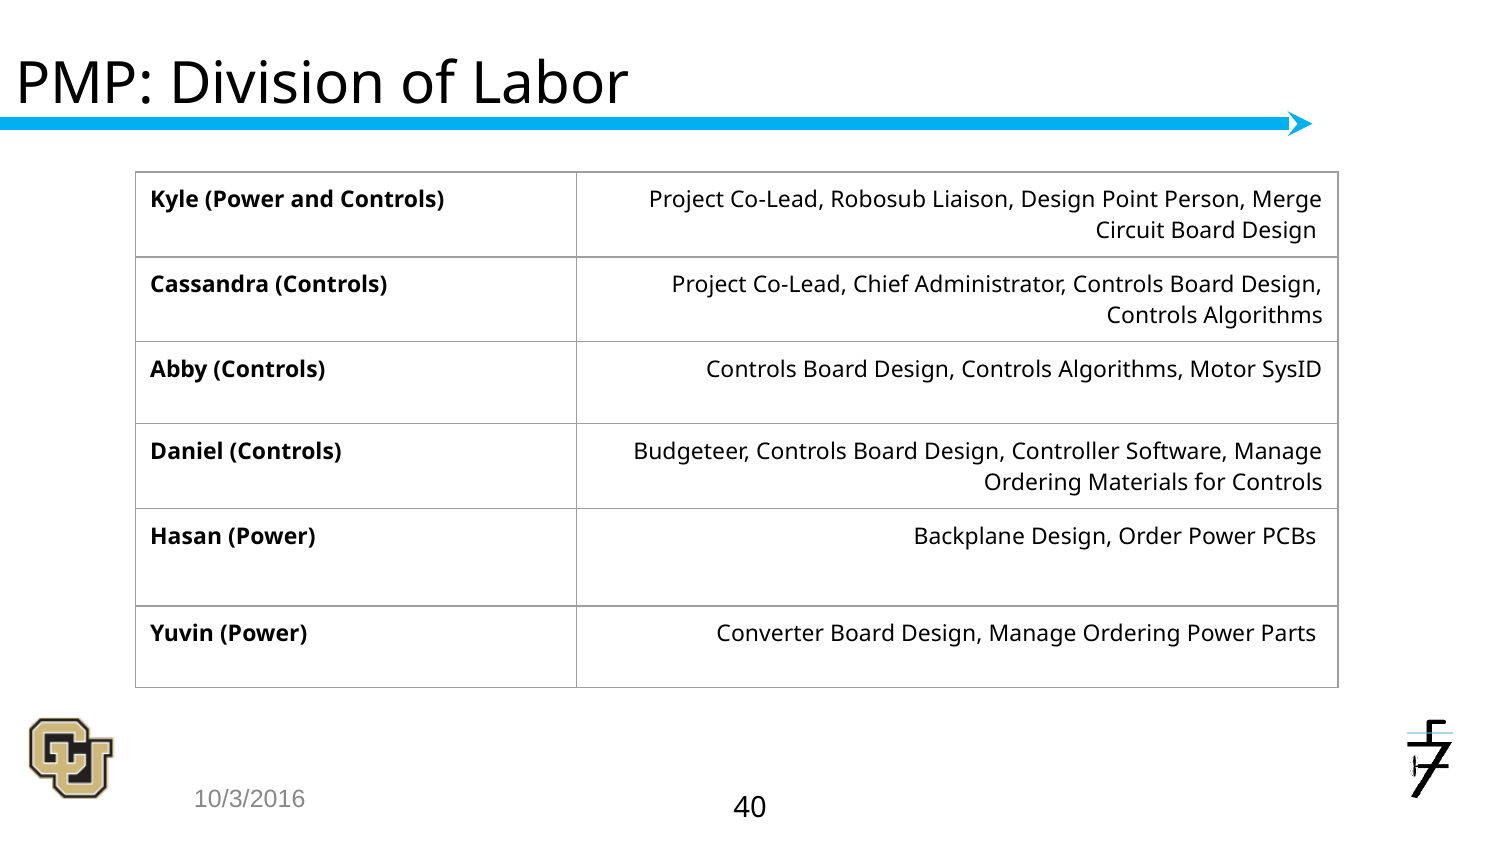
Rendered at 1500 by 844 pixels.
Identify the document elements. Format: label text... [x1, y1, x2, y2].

table_cell Daniel (Controls) [136, 424, 576, 508]
picture [1387, 717, 1463, 802]
table_cell Backplane Design, Order Power PCBs [577, 509, 1337, 605]
table_cell Cassandra (Controls) [136, 258, 576, 341]
table_cell Yuvin (Power) [136, 607, 576, 687]
table_cell Converter Board Design, Manage Ordering Power Parts [577, 607, 1337, 687]
table_header Kyle (Power and Controls) [136, 173, 576, 256]
table_header Project Co-Lead, Robosub Liaison, Design Point Person, Merge Circuit Board Design [577, 173, 1337, 256]
table_cell Budgeteer, Controls Board Design, Controller Software, Manage Ordering Materials for Controls [577, 424, 1337, 508]
slide_number ‹#› [575, 780, 925, 840]
picture [24, 713, 119, 806]
table_cell Project Co-Lead, Chief Administrator, Controls Board Design, Controls Algorithms [577, 258, 1337, 341]
title PMP: Division of Labor [0, 9, 1350, 151]
table_cell Hasan (Power) [136, 509, 576, 605]
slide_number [75, 768, 425, 827]
table_cell Abby (Controls) [136, 342, 576, 423]
table_cell Controls Board Design, Controls Algorithms, Motor SysID [577, 342, 1337, 423]
